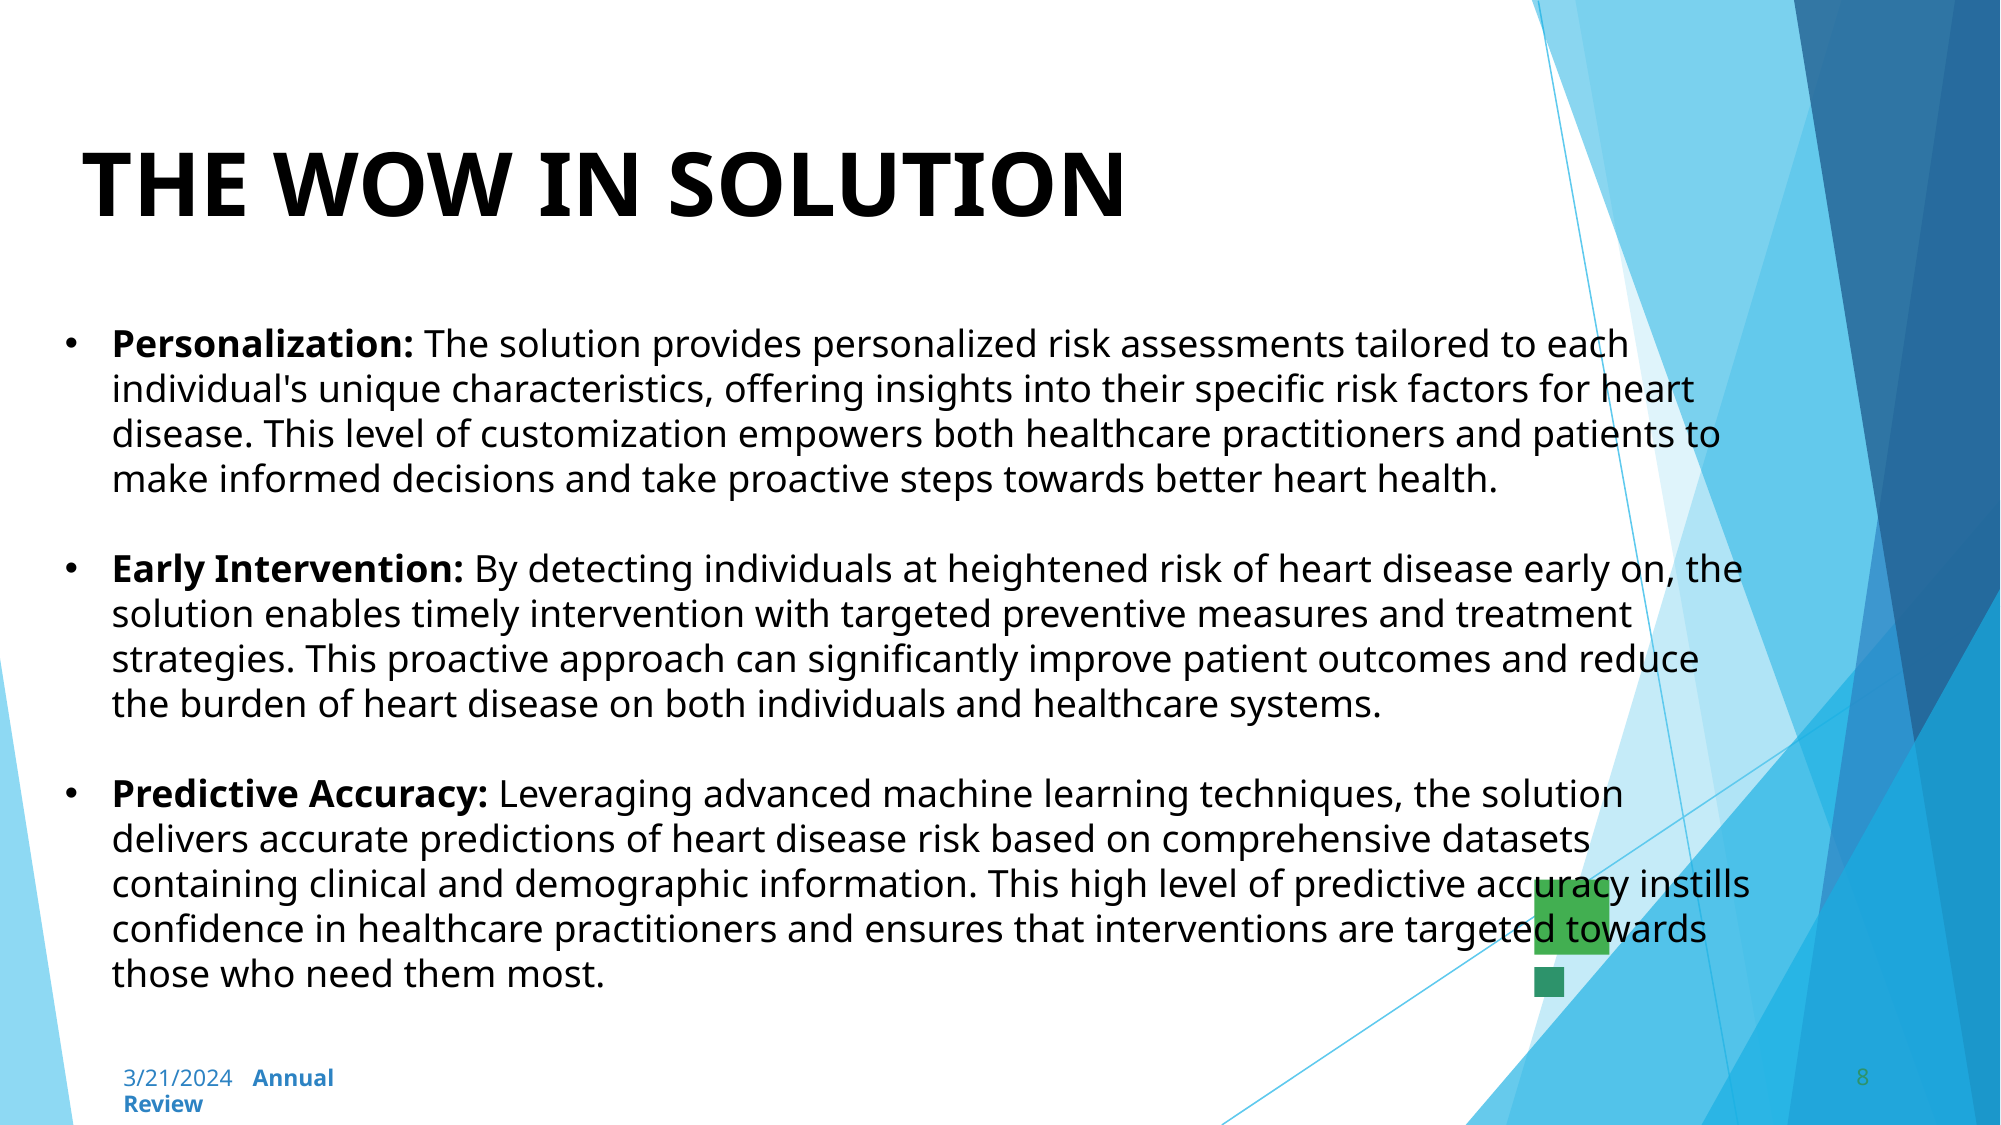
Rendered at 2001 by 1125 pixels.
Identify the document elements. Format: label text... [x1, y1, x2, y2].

text_box Personalization: The solution provides personalized risk assessments tailored to each individual's unique characteristics, offering insights into their specific risk factors for heart disease. This level of customization empowers both healthcare practitioners and patients to make informed decisions and take proactive steps towards better heart health. Early Intervention: By detecting individuals at heightened risk of heart disease early on, the solution enables timely intervention with targeted preventive measures and treatment strategies. This proactive approach can significantly improve patient outcomes and reduce the burden of heart disease on both individuals and healthcare systems. Predictive Accuracy: Leveraging advanced machine learning techniques, the solution delivers accurate predictions of heart disease risk based on comprehensive datasets containing clinical and demographic information. This high level of predictive accuracy instills confidence in healthcare practitioners and ensures that interventions are targeted towards those who need them most. [49, 312, 1775, 1003]
text_box 3/21/2024 Annual Review [123, 1063, 415, 1118]
title THE WOW IN SOLUTION [50, 81, 1652, 312]
slide_number 8 [1849, 1061, 1890, 1125]
